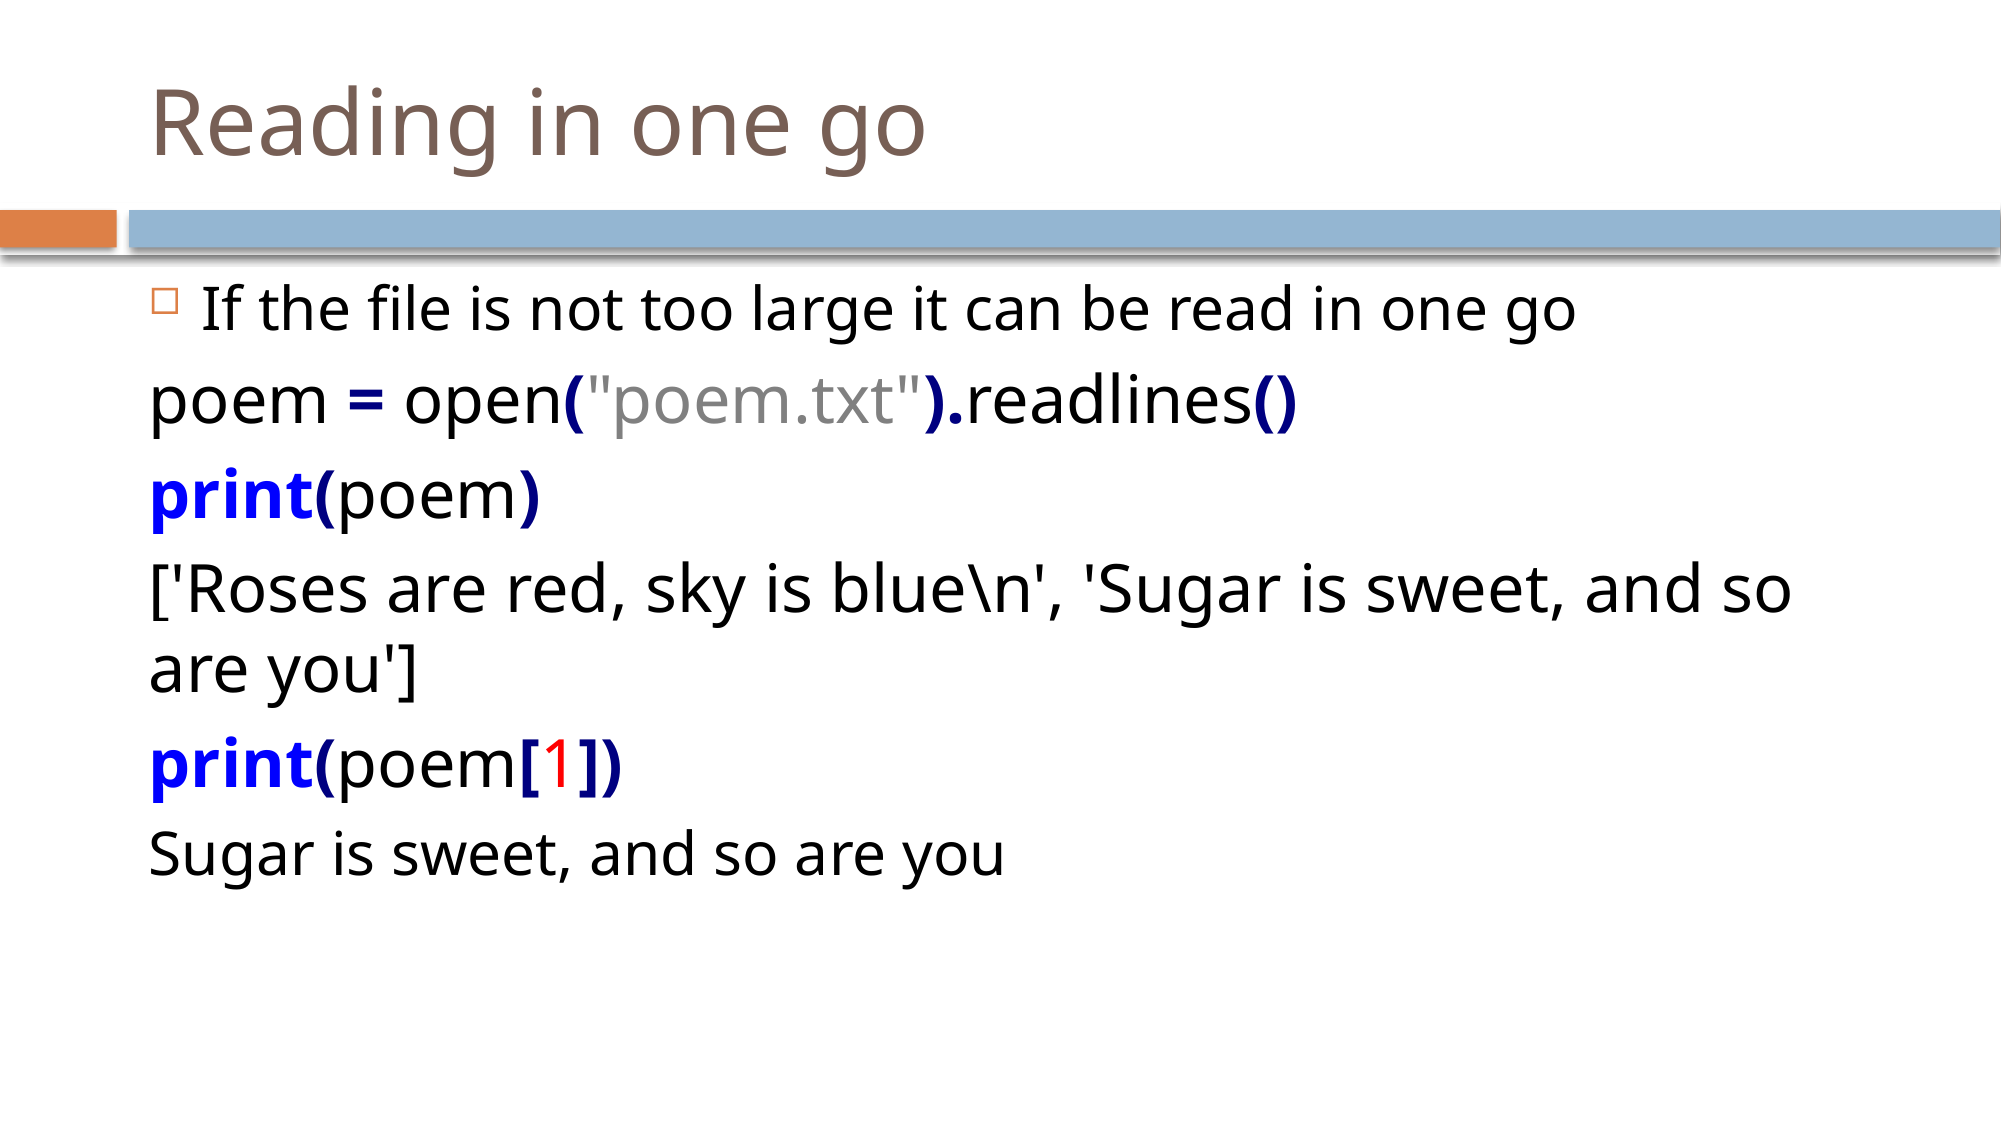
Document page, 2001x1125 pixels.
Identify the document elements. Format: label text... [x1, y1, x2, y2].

list If the file is not too large it can be read in one go poem = open("poem.txt").readlines() print(poem) ['Roses are red, sky is blue\n', 'Sugar is sweet, and so are you'] print(poem[1]) Sugar is sweet, and so are you [133, 262, 1918, 1000]
title Reading in one go [133, 37, 1918, 200]
